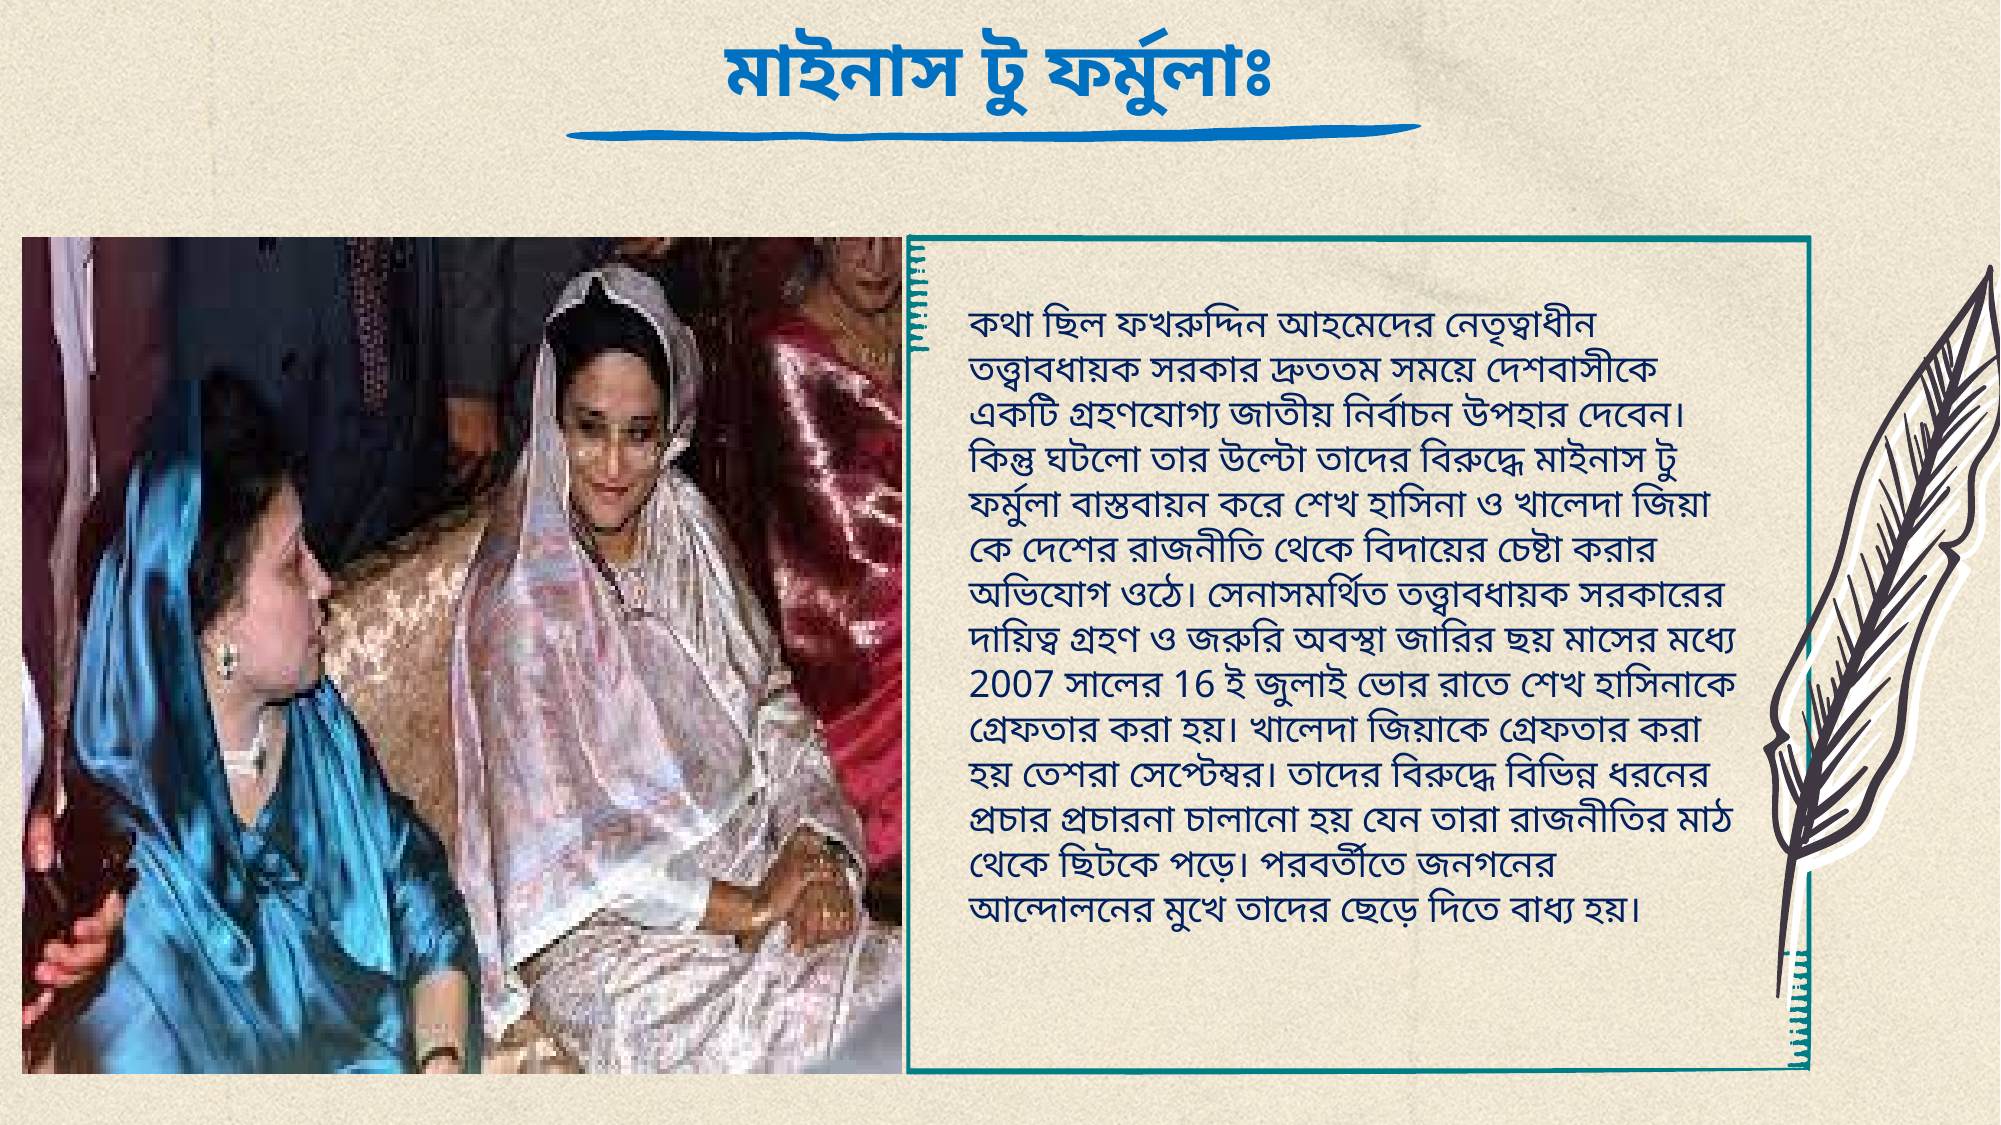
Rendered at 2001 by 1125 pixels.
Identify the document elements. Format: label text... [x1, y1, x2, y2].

text_box [1959, 299, 1991, 385]
text_box [1934, 397, 1998, 468]
text_box [1940, 360, 1949, 386]
text_box [1816, 448, 2000, 869]
text_box [1943, 373, 1998, 436]
text_box [1914, 425, 1922, 452]
text_box [1994, 277, 2000, 323]
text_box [906, 234, 1811, 1074]
text_box [566, 124, 1422, 142]
text_box [1952, 331, 1965, 364]
text_box [1906, 388, 1926, 423]
text_box [1918, 431, 1991, 521]
text_box [1816, 264, 2000, 853]
title মাইনাস টু ফর্মুলাঃ [0, 1, 2000, 127]
picture [0, 0, 2001, 1125]
text_box [1889, 417, 1911, 505]
text_box [1926, 417, 1992, 498]
text_box [1927, 379, 1938, 413]
